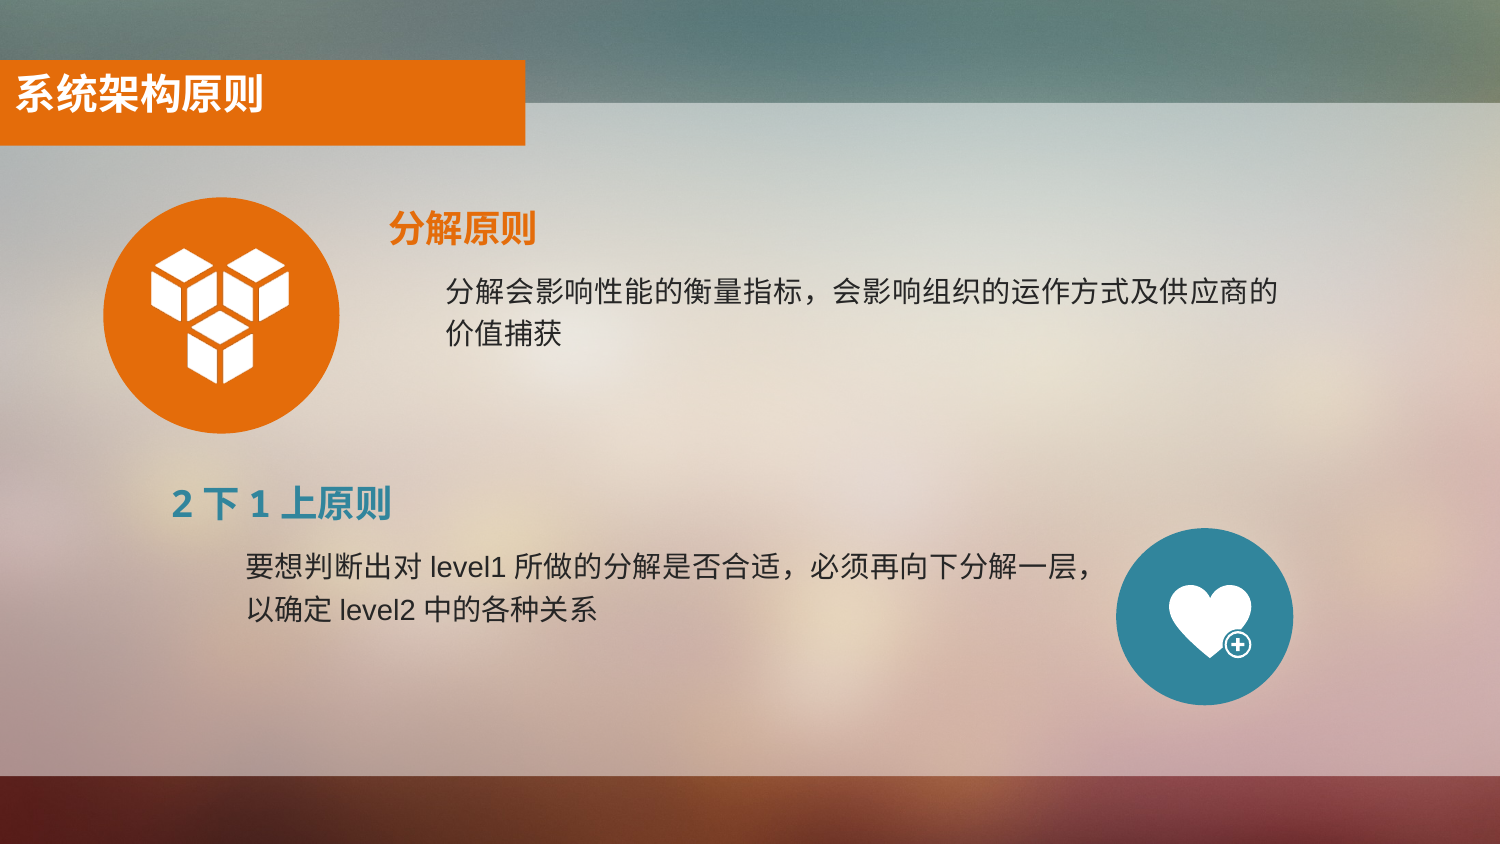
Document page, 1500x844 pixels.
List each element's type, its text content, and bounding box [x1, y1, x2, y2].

picture [0, 0, 1500, 102]
text_box 分解原则 [373, 197, 554, 258]
text_box 分解会影响性能的衡量指标，会影响组织的运作方式及供应商的价值捕获 [430, 259, 1294, 358]
text_box 2下1上原则 [156, 472, 408, 533]
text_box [103, 197, 340, 434]
text_box 要想判断出对level1所做的分解是否合适，必须再向下分解一层，以确定level2中的各种关系 [230, 534, 1093, 634]
text_box 系统架构原则 [0, 60, 526, 125]
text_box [1115, 527, 1294, 706]
picture [0, 777, 1500, 844]
